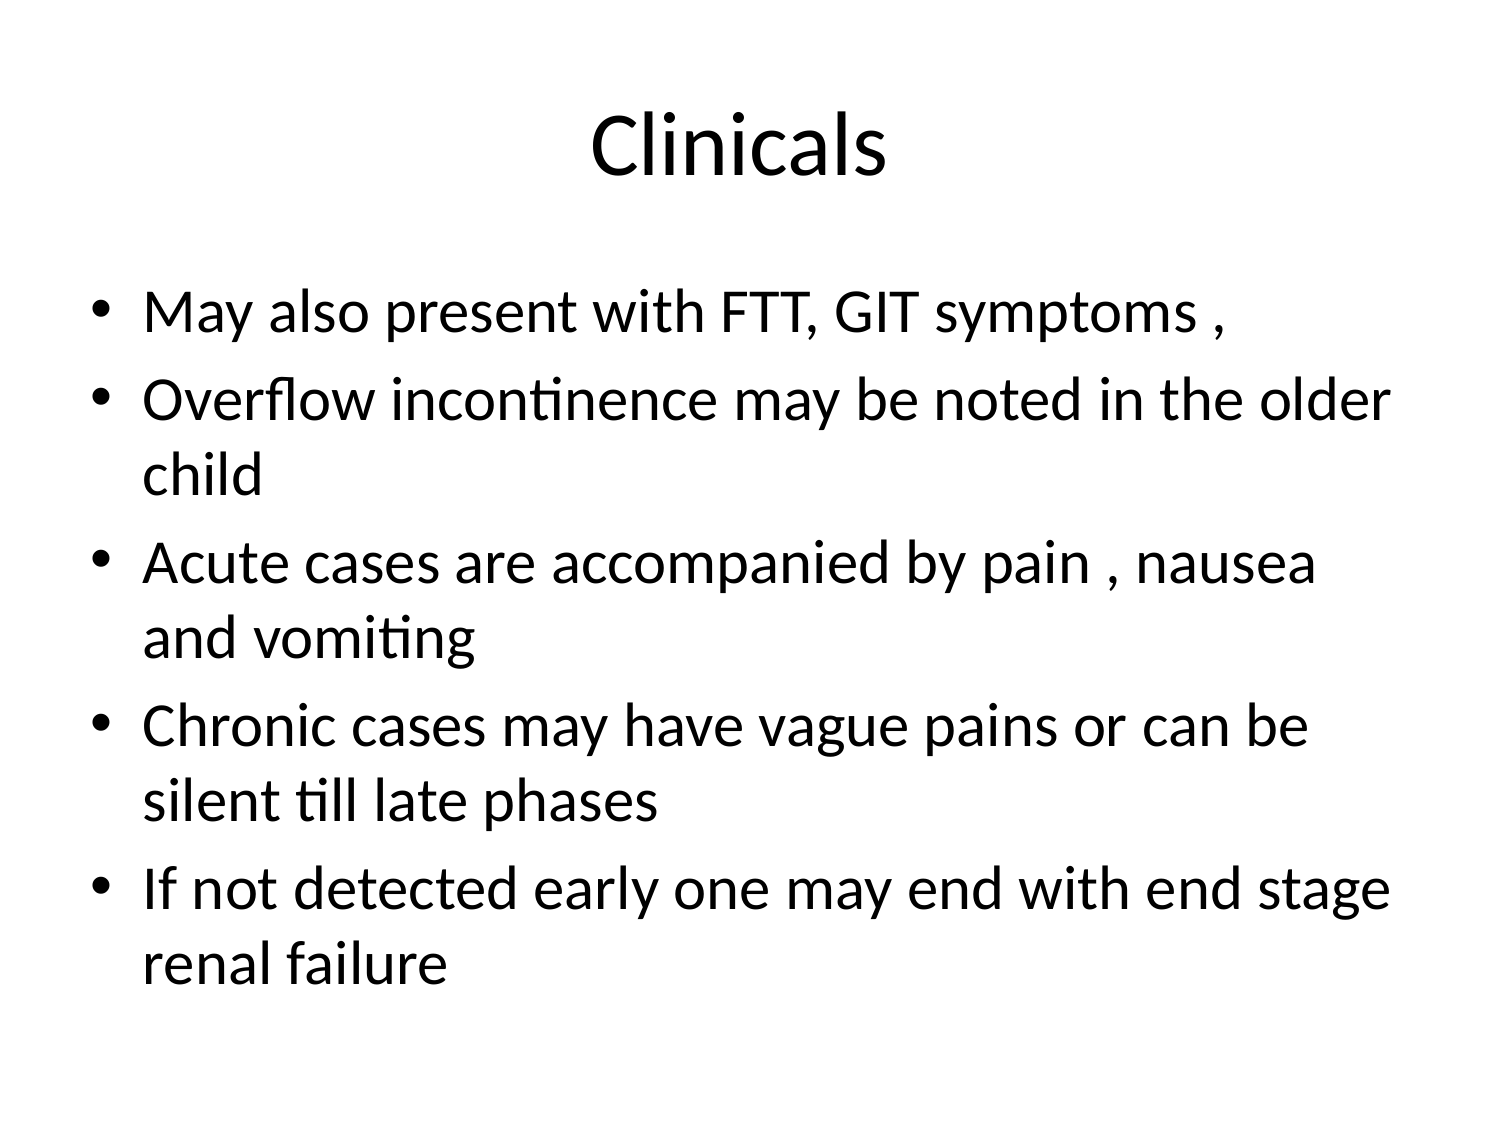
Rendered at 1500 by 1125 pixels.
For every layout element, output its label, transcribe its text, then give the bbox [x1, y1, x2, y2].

list May also present with FTT, GIT symptoms , Overflow incontinence may be noted in the older child Acute cases are accompanied by pain , nausea and vomiting Chronic cases may have vague pains or can be silent till late phases If not detected early one may end with end stage renal failure [75, 262, 1425, 1005]
title Clinicals [75, 45, 1425, 233]
